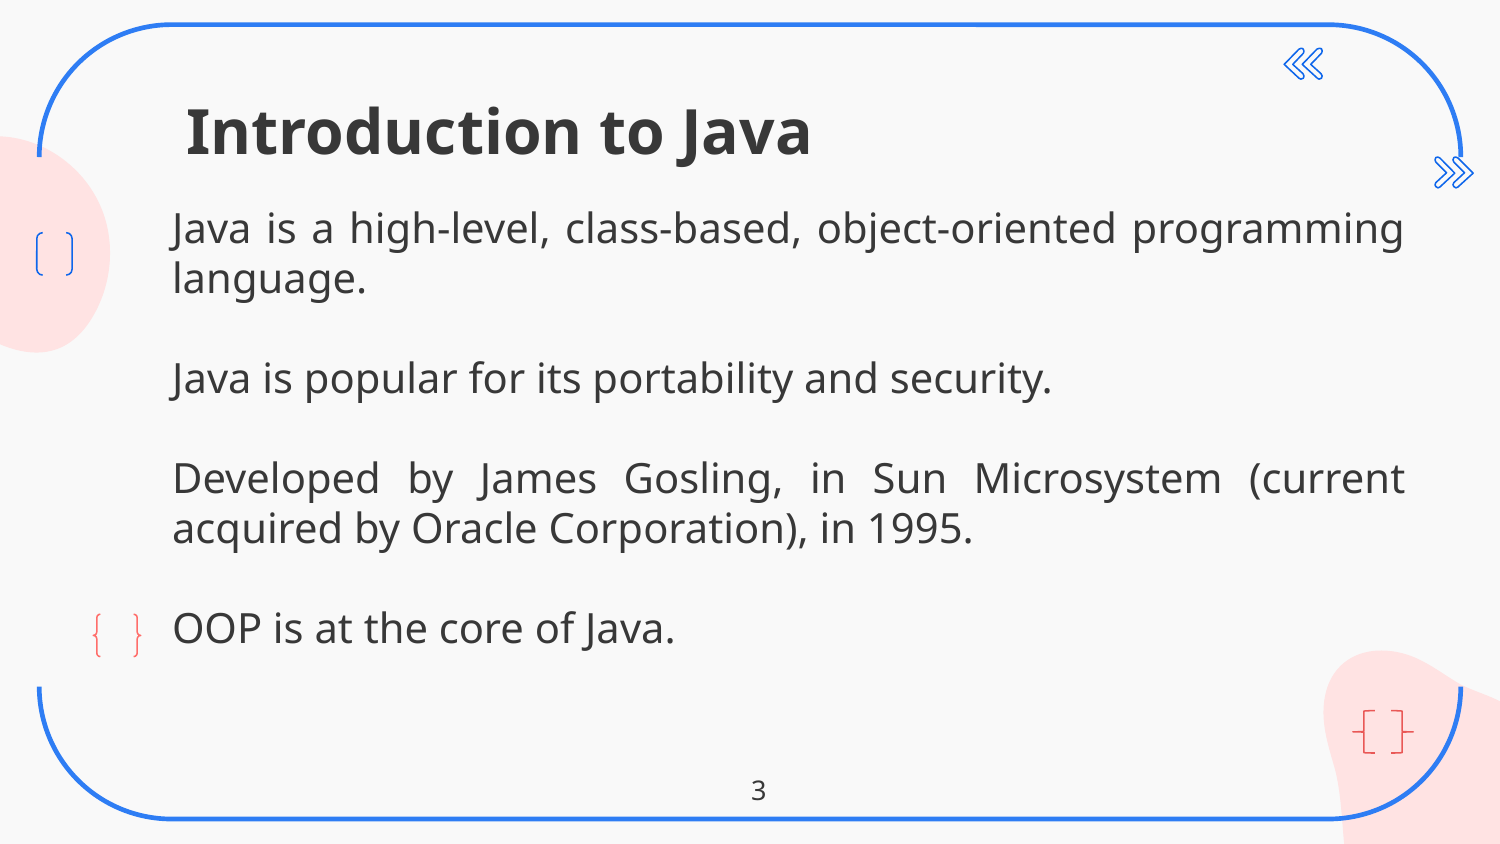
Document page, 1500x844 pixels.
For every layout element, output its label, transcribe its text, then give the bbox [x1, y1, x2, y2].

slide_number 3 [718, 758, 782, 824]
title Introduction to Java [171, 76, 1436, 178]
text_box [93, 614, 141, 657]
title Java is a high-level, class-based, object-oriented programming language. Java is popular for its portability and security. Developed by James Gosling, in Sun Microsystem (current acquired by Oracle Corporation), in 1995. OOP is at the core of Java. [157, 186, 1421, 704]
